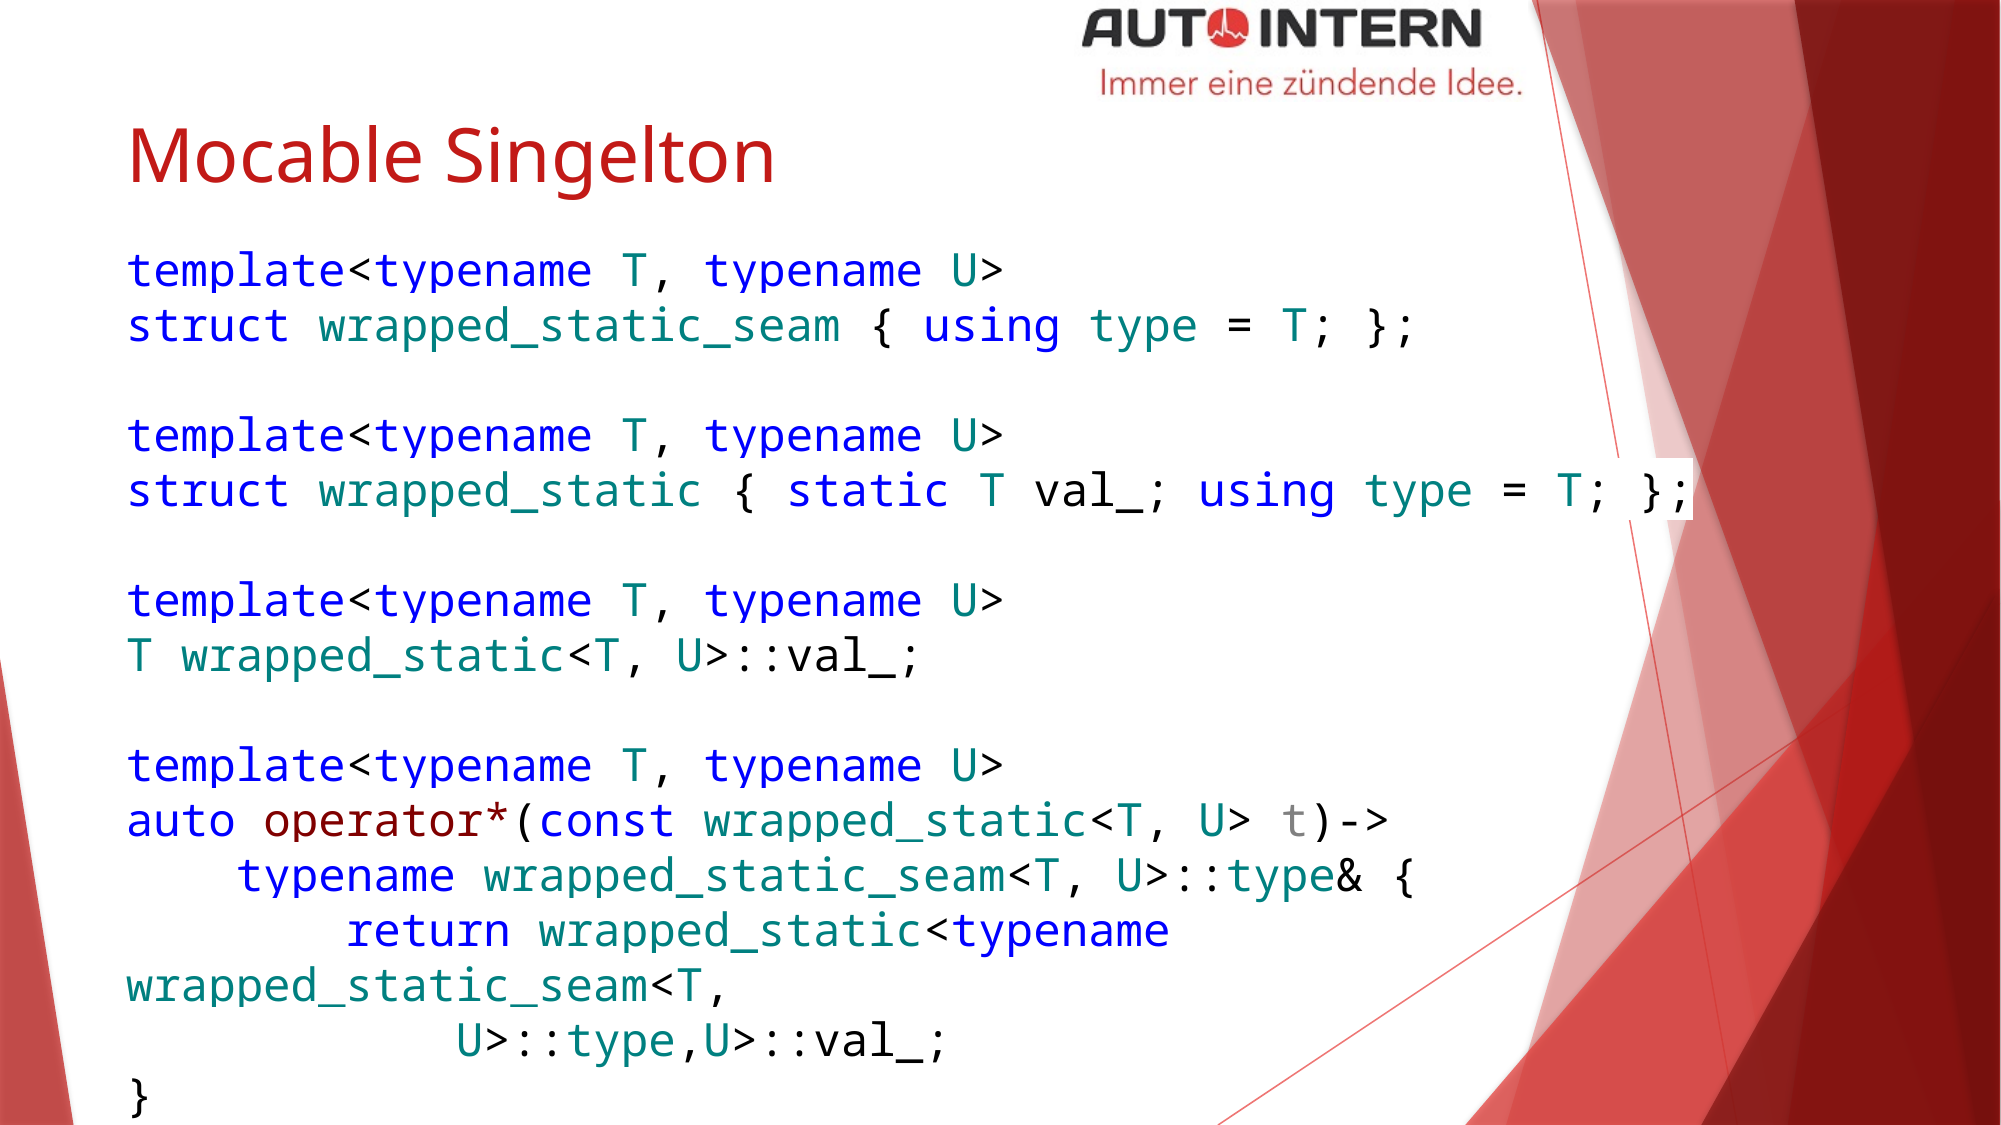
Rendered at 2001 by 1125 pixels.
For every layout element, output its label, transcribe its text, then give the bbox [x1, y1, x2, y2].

text_box template<typename T, typename U> struct wrapped_static_seam { using type = T; }; template<typename T, typename U> struct wrapped_static { static T val_; using type = T; }; template<typename T, typename U> T wrapped_static<T, U>::val_; template<typename T, typename U> auto operator*(const wrapped_static<T, U> t)-> typename wrapped_static_seam<T, U>::type& { return wrapped_static<typename wrapped_static_seam<T, U>::type,U>::val_; } [111, 233, 1762, 1125]
picture [1074, 0, 1528, 102]
title Mocable Singelton [111, 99, 1522, 233]
